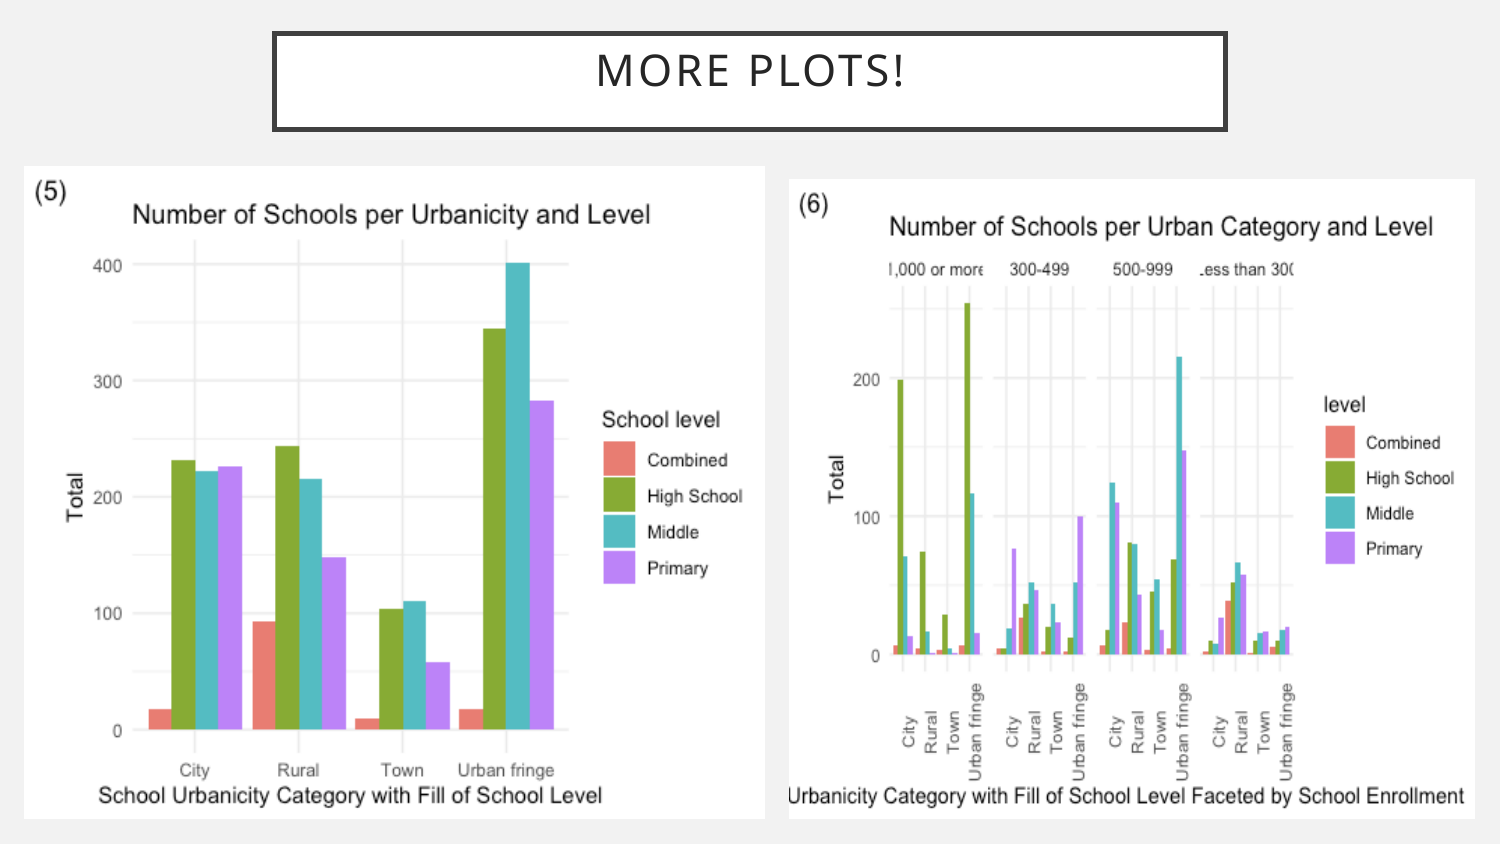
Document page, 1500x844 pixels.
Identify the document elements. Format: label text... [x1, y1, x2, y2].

picture [789, 179, 1475, 819]
picture [24, 166, 765, 819]
title More Plots! [272, 31, 1228, 132]
